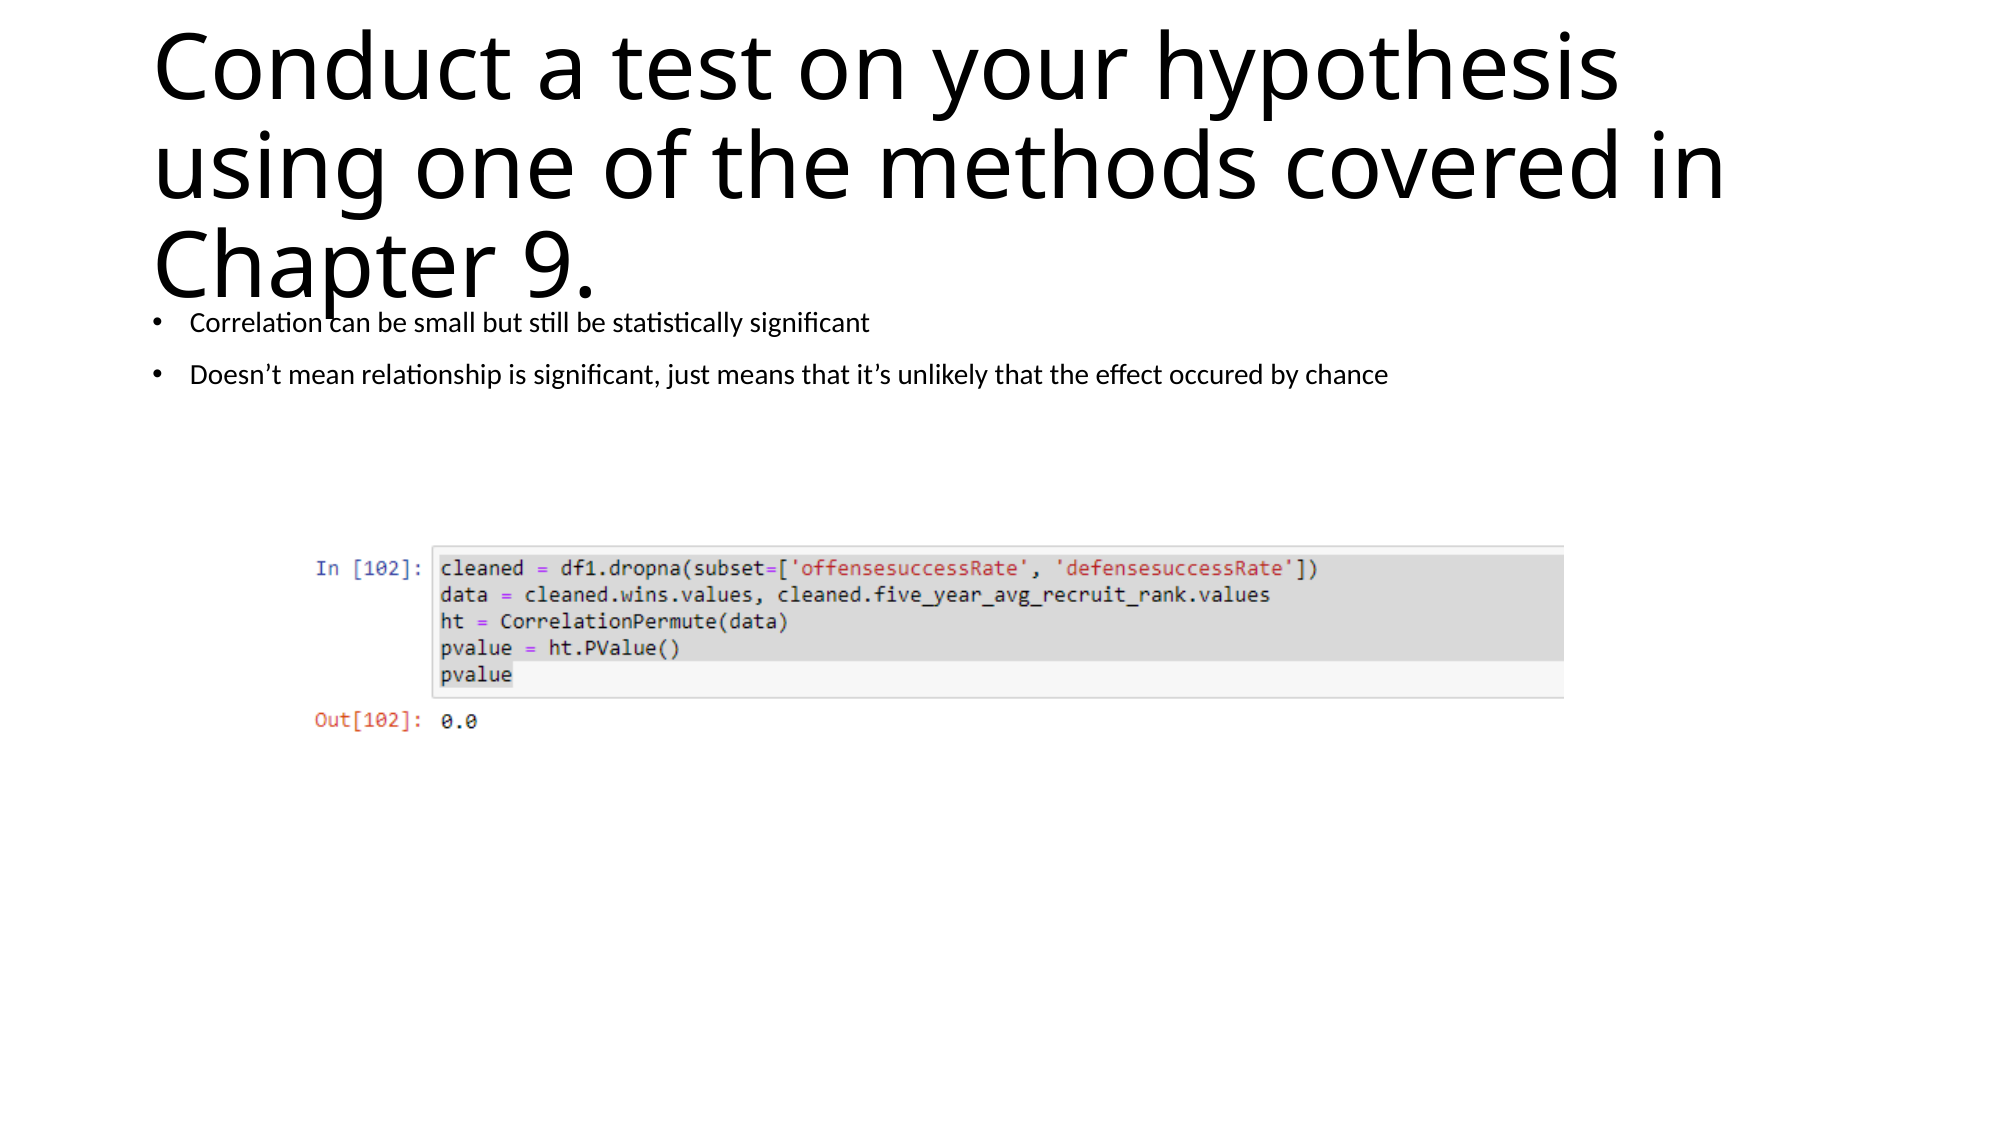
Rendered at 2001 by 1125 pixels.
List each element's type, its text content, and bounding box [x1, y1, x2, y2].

title Conduct a test on your hypothesis using one of the methods covered in Chapter 9. [137, 59, 1863, 278]
picture [299, 540, 1564, 738]
list Correlation can be small but still be statistically significant Doesn’t mean relationship is significant, just means that it’s unlikely that the effect occured by chance [137, 299, 1863, 1014]
